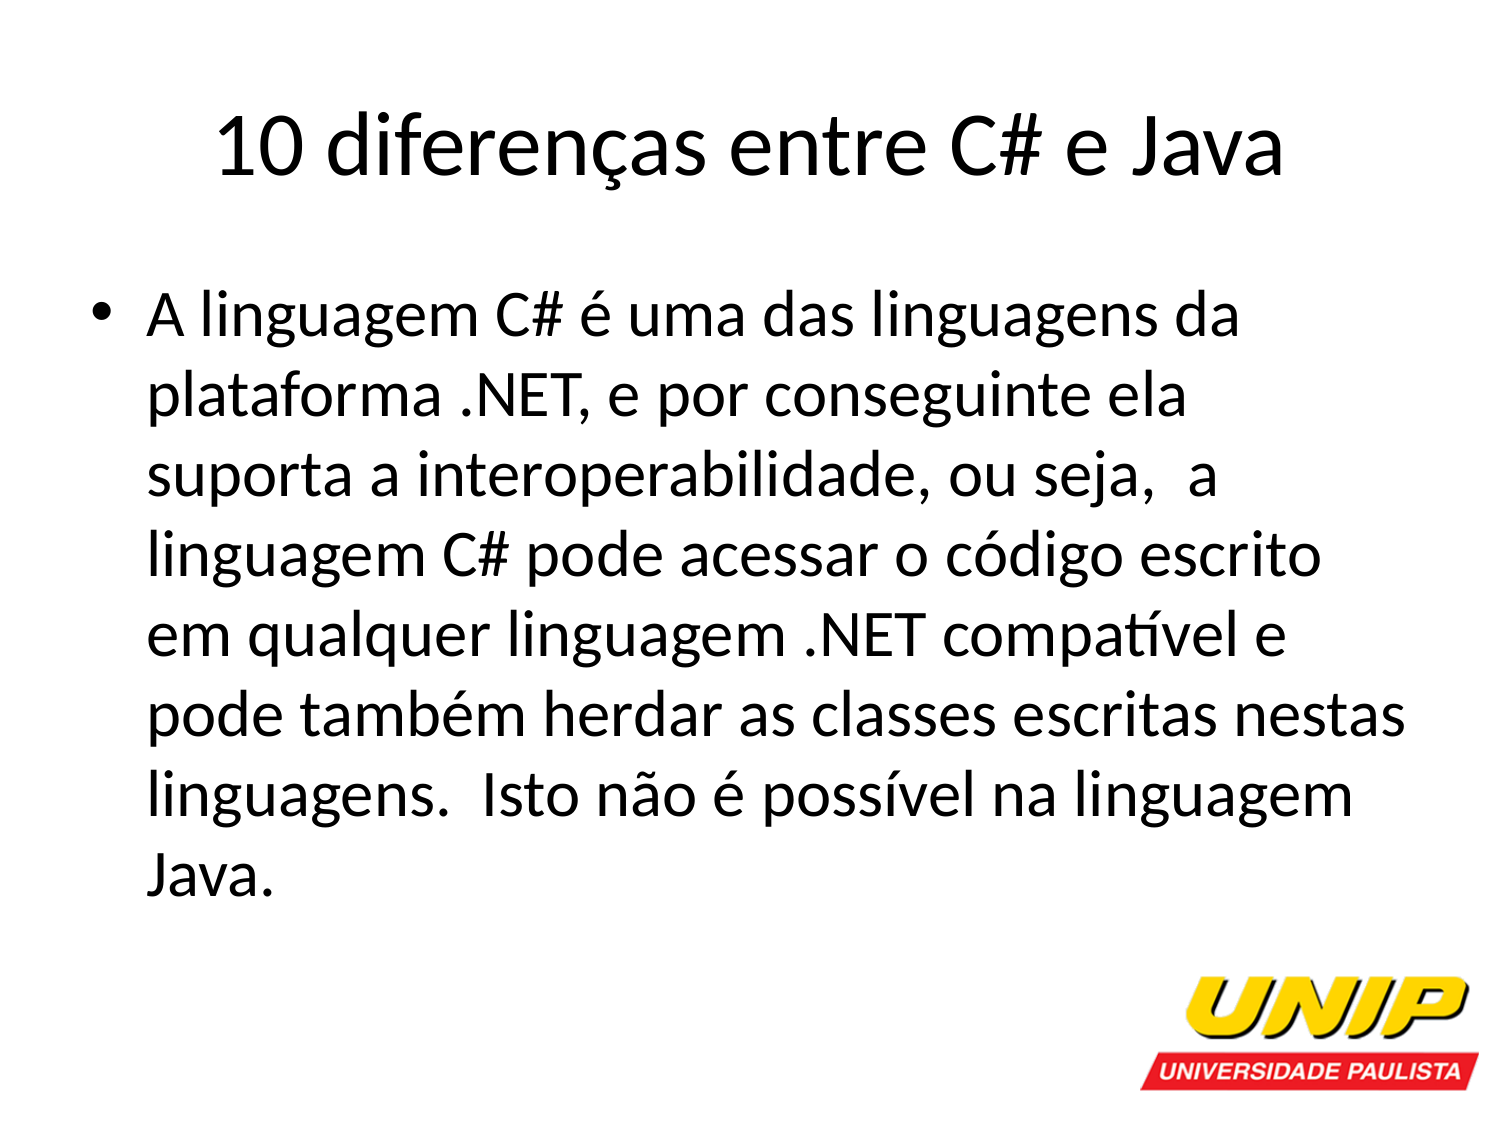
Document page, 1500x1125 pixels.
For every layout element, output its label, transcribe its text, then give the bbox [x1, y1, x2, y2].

list A linguagem C# é uma das linguagens da plataforma .NET, e por conseguinte ela suporta a interoperabilidade, ou seja, a linguagem C# pode acessar o código escrito em qualquer linguagem .NET compatível e pode também herdar as classes escritas nestas linguagens. Isto não é possível na linguagem Java. [75, 262, 1425, 1005]
picture [1139, 967, 1480, 1096]
title 10 diferenças entre C# e Java [75, 45, 1425, 233]
